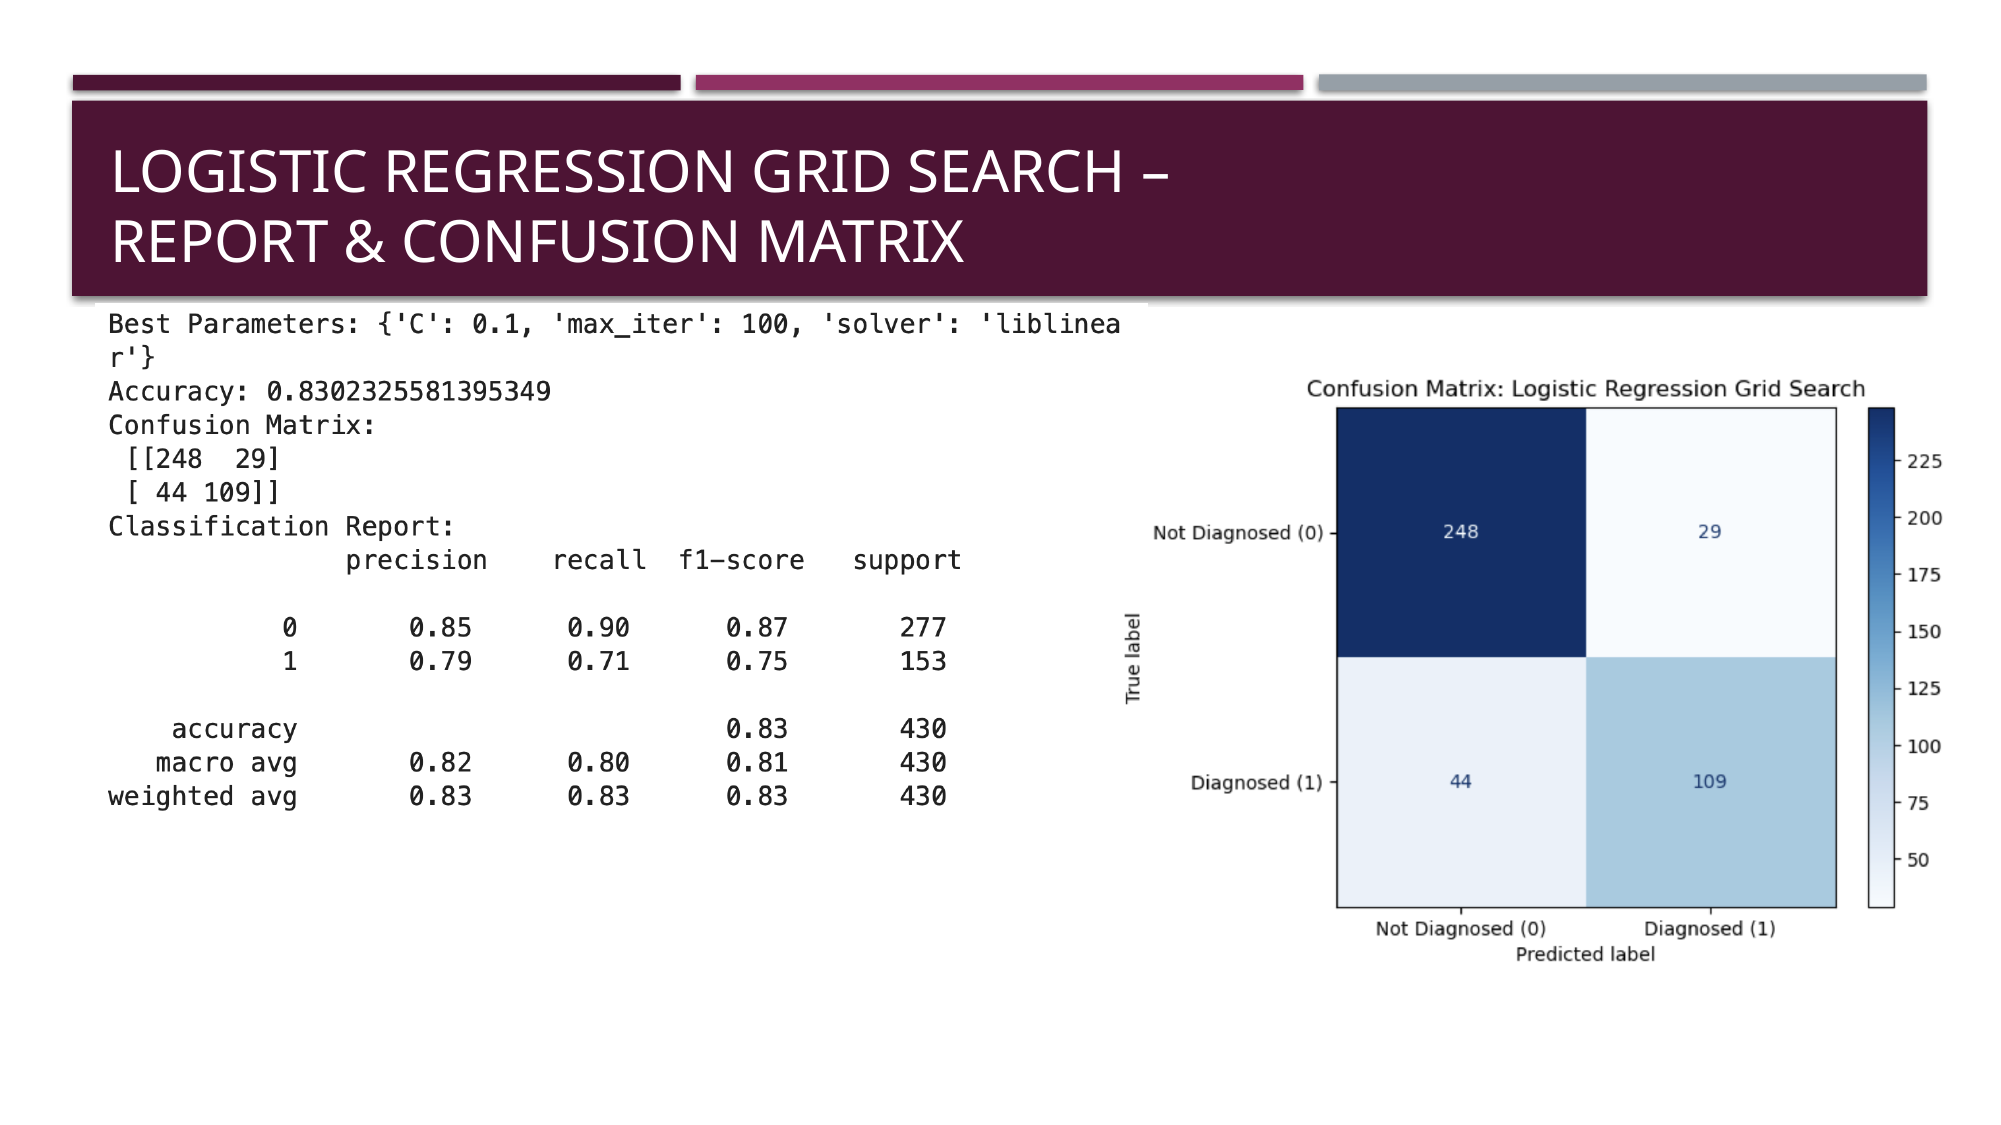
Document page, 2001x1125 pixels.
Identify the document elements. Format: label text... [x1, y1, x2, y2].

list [94, 302, 1149, 844]
picture [1095, 368, 1959, 970]
title LOGISTIC REGRESSION grid search – REPORT & CONFUSION MATRIX [95, 115, 1905, 282]
